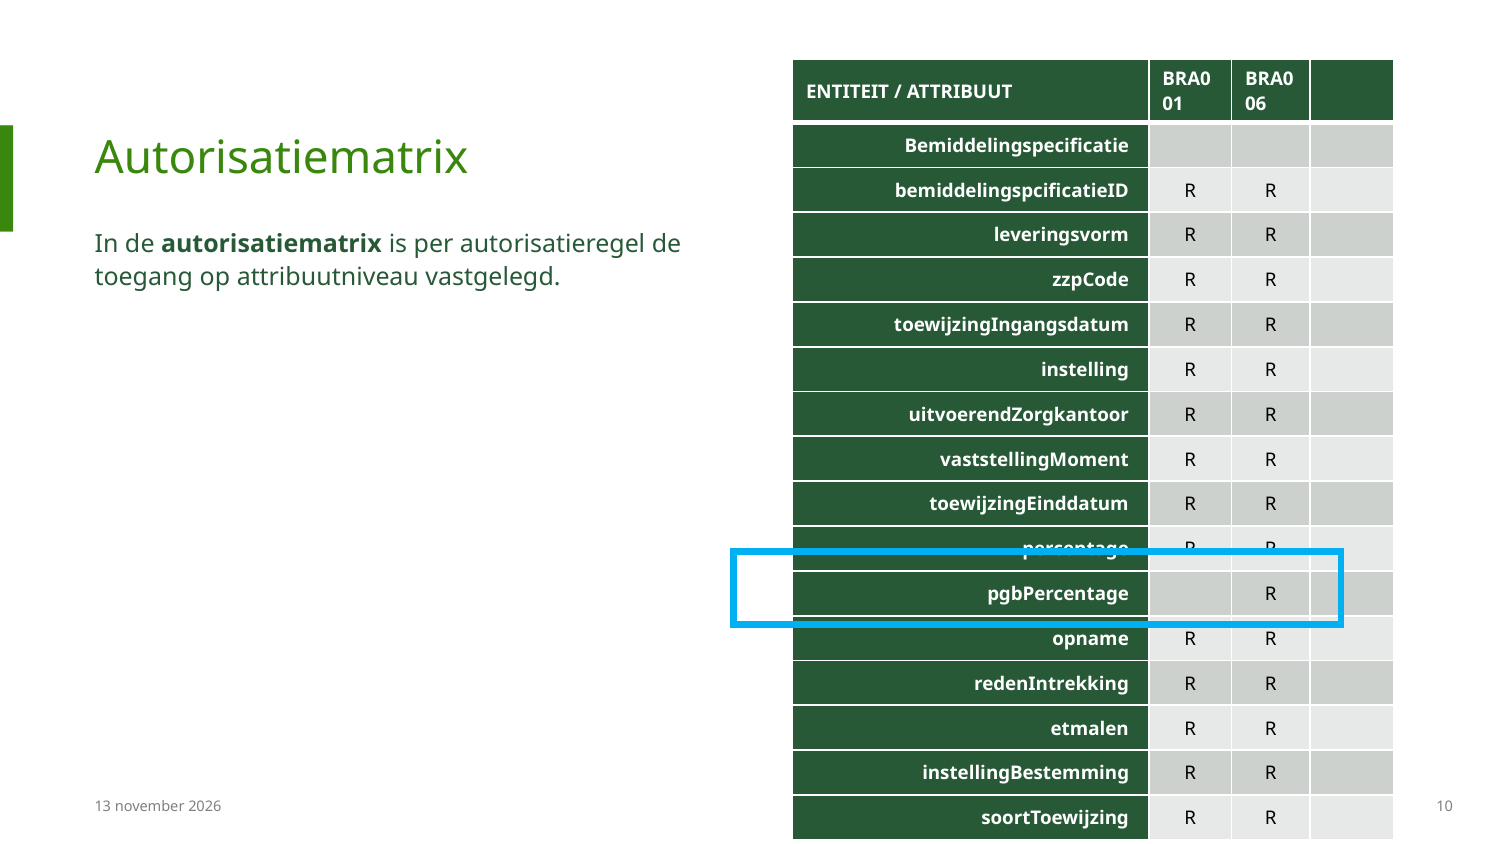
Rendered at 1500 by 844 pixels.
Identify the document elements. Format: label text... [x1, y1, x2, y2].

table_cell R [1232, 437, 1309, 480]
table_cell R [1150, 303, 1231, 346]
table_cell [1342, 572, 1393, 615]
table_header ENTITEIT / ATTRIBUUT [793, 60, 1148, 120]
table_cell R [1232, 213, 1309, 256]
table_cell R [1150, 527, 1231, 550]
picture [0, 0, 1500, 844]
table_cell [1311, 392, 1393, 435]
table_cell R [1150, 706, 1231, 749]
table_cell etmalen [793, 706, 1148, 749]
table_cell [1311, 437, 1393, 480]
table_cell R [1150, 751, 1231, 794]
table_cell [1311, 213, 1393, 256]
table_cell [1311, 527, 1393, 570]
table_cell instelling [793, 348, 1148, 391]
table_cell R [1150, 661, 1231, 704]
table_cell [1311, 617, 1393, 660]
table_cell R [1150, 348, 1231, 391]
table_cell [1311, 168, 1393, 211]
text_box [732, 550, 1342, 626]
list In de autorisatiematrix is per autorisatieregel de toegang op attribuutniveau vastgelegd. [94, 224, 750, 745]
table_cell [1311, 796, 1393, 839]
table_cell soortToewijzing [793, 796, 1148, 839]
table_cell R [1232, 527, 1309, 550]
table_cell R [1232, 392, 1309, 435]
table_cell R [1232, 168, 1309, 211]
table_cell [1311, 348, 1393, 391]
table_cell R [1150, 168, 1231, 211]
table_cell R [1150, 213, 1231, 256]
table_cell R [1150, 796, 1231, 839]
table_cell R [1232, 258, 1309, 301]
table_cell [1311, 303, 1393, 346]
table_cell [1311, 661, 1393, 704]
table_cell R [1232, 626, 1309, 660]
table_cell R [1232, 796, 1309, 839]
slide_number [94, 797, 260, 821]
table_cell vaststellingMoment [793, 437, 1148, 480]
table_cell percentage [793, 527, 1148, 550]
table_cell R [1150, 626, 1231, 660]
table_header [1311, 60, 1393, 120]
table_cell R [1150, 392, 1231, 435]
table_cell instellingBestemming [793, 751, 1148, 794]
table_cell [1311, 258, 1393, 301]
title Autorisatiematrix [94, 70, 792, 184]
table_cell uitvoerendZorgkantoor [793, 392, 1148, 435]
table_cell opname [793, 626, 1148, 660]
table_cell leveringsvorm [793, 213, 1148, 256]
table_cell R [1232, 661, 1309, 704]
table_cell R [1232, 348, 1309, 391]
table_cell [1150, 125, 1231, 167]
table_cell R [1232, 751, 1309, 794]
table_cell zzpCode [793, 258, 1148, 301]
table_cell toewijzingEinddatum [793, 482, 1148, 525]
table_header BRA001 [1150, 60, 1231, 120]
table_cell Bemiddelingspecificatie [793, 125, 1148, 167]
table_cell [1311, 751, 1393, 794]
table_cell R [1150, 437, 1231, 480]
table_cell R [1150, 258, 1231, 301]
table_cell R [1232, 303, 1309, 346]
slide_number 10 [1394, 797, 1453, 821]
table_cell redenIntrekking [793, 661, 1148, 704]
table_cell R [1232, 482, 1309, 525]
table_cell bemiddelingspcificatieID [793, 168, 1148, 211]
table_cell [1311, 482, 1393, 525]
table_cell [1232, 125, 1309, 167]
table_cell R [1232, 706, 1309, 749]
table_header BRA006 [1232, 60, 1309, 120]
table_cell R [1150, 482, 1231, 525]
table_cell [1311, 706, 1393, 749]
table_cell [1311, 125, 1393, 167]
table_cell toewijzingIngangsdatum [793, 303, 1148, 346]
